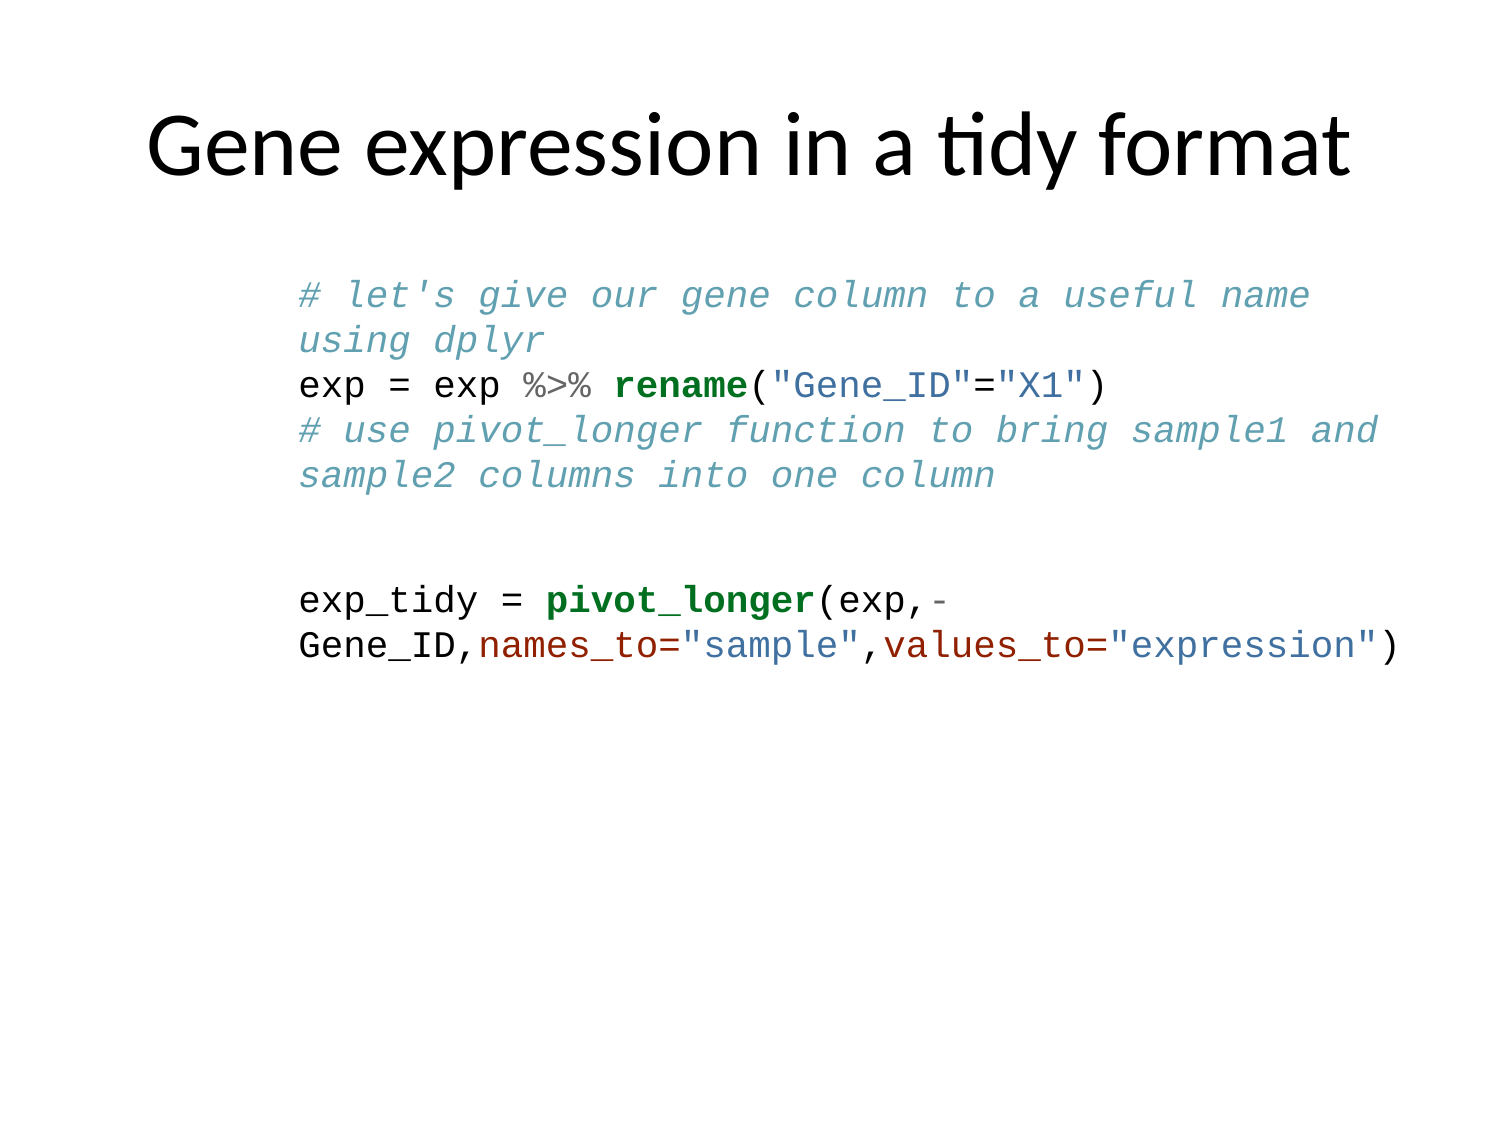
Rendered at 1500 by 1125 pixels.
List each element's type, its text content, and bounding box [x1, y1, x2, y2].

title Gene expression in a tidy format [75, 45, 1425, 233]
list # let's give our gene column to a useful name using dplyr exp = exp %>% rename("Gene_ID"="X1") # use pivot_longer function to bring sample1 and sample2 columns into one column exp_tidy = pivot_longer(exp,-Gene_ID,names_to="sample",values_to="expression") [75, 262, 1425, 1005]
